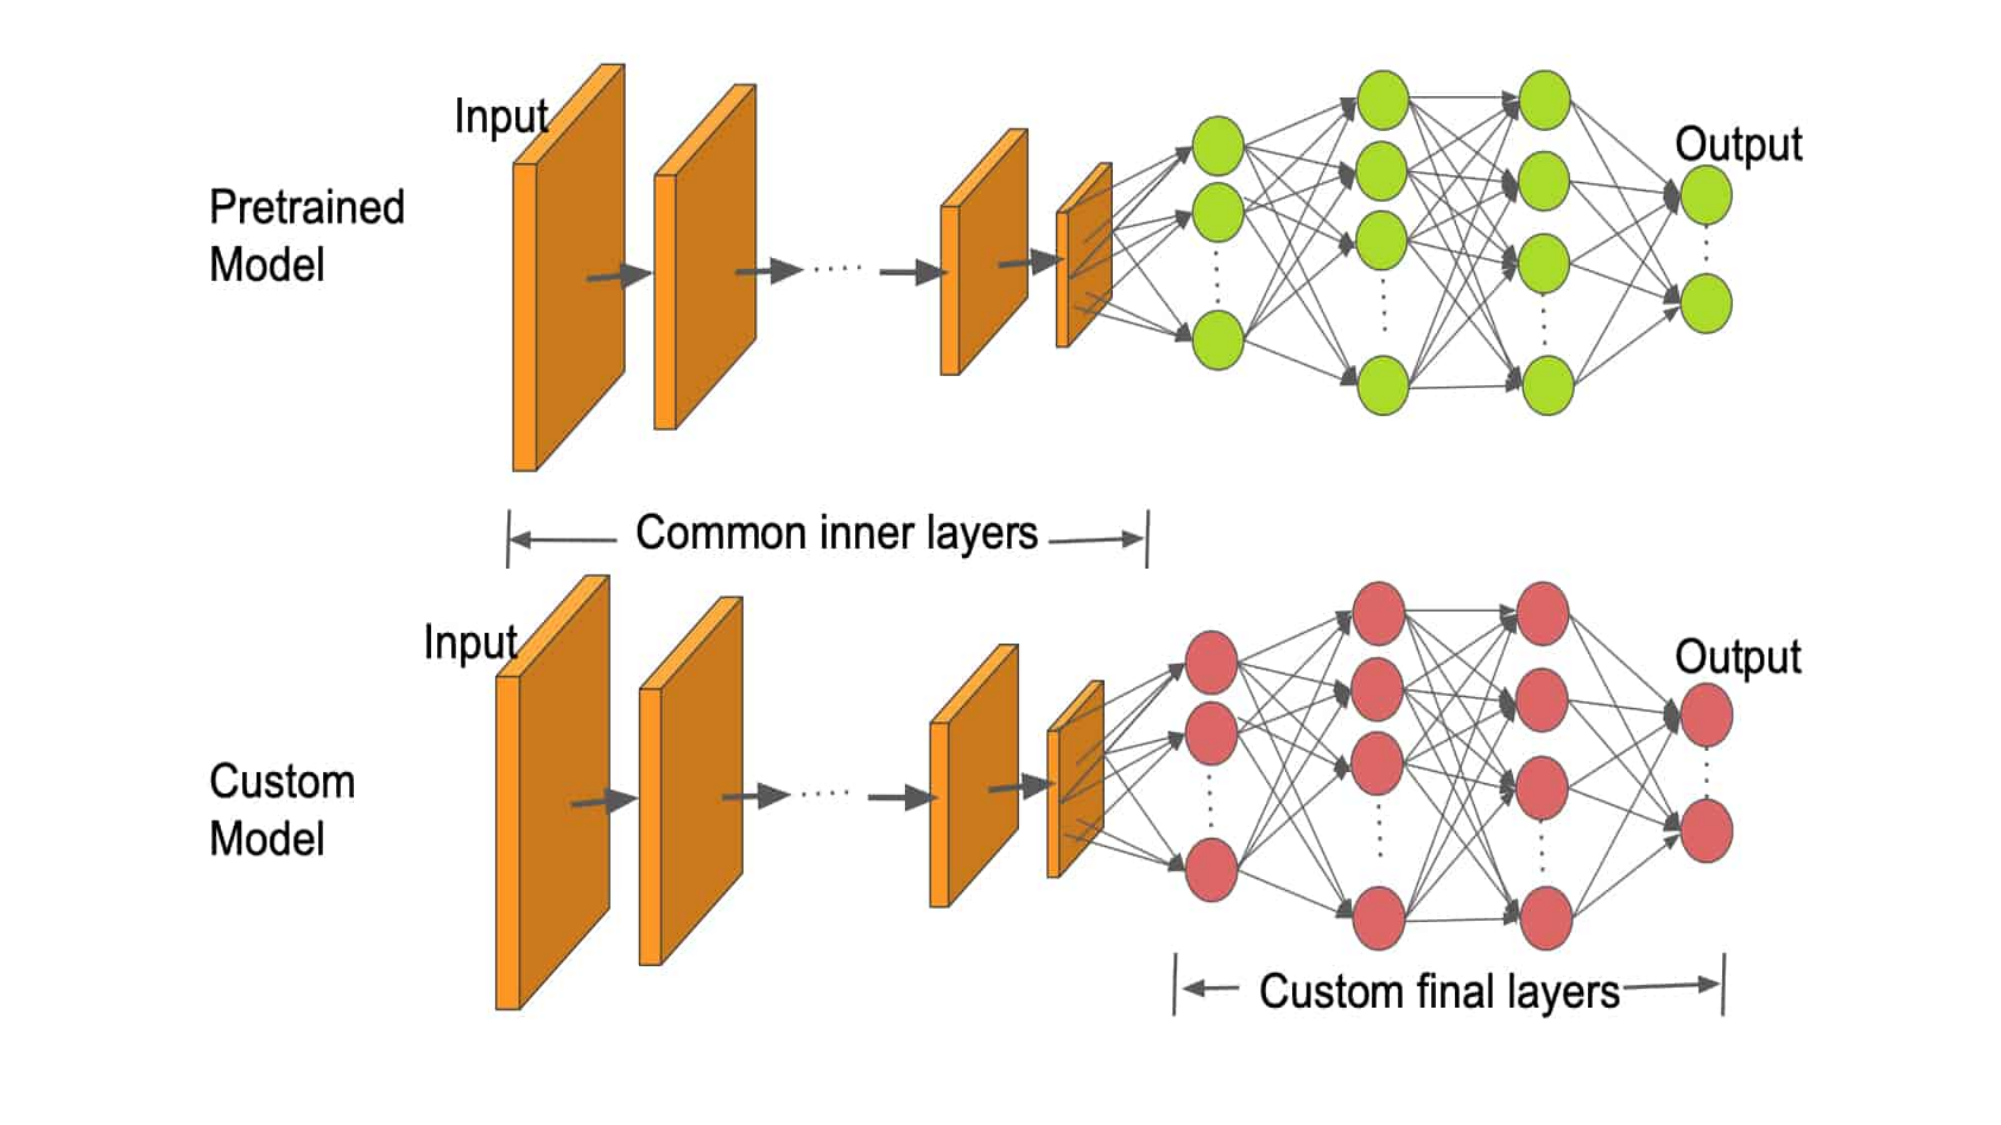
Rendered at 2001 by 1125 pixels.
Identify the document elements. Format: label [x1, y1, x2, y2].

picture [183, 12, 1822, 1048]
